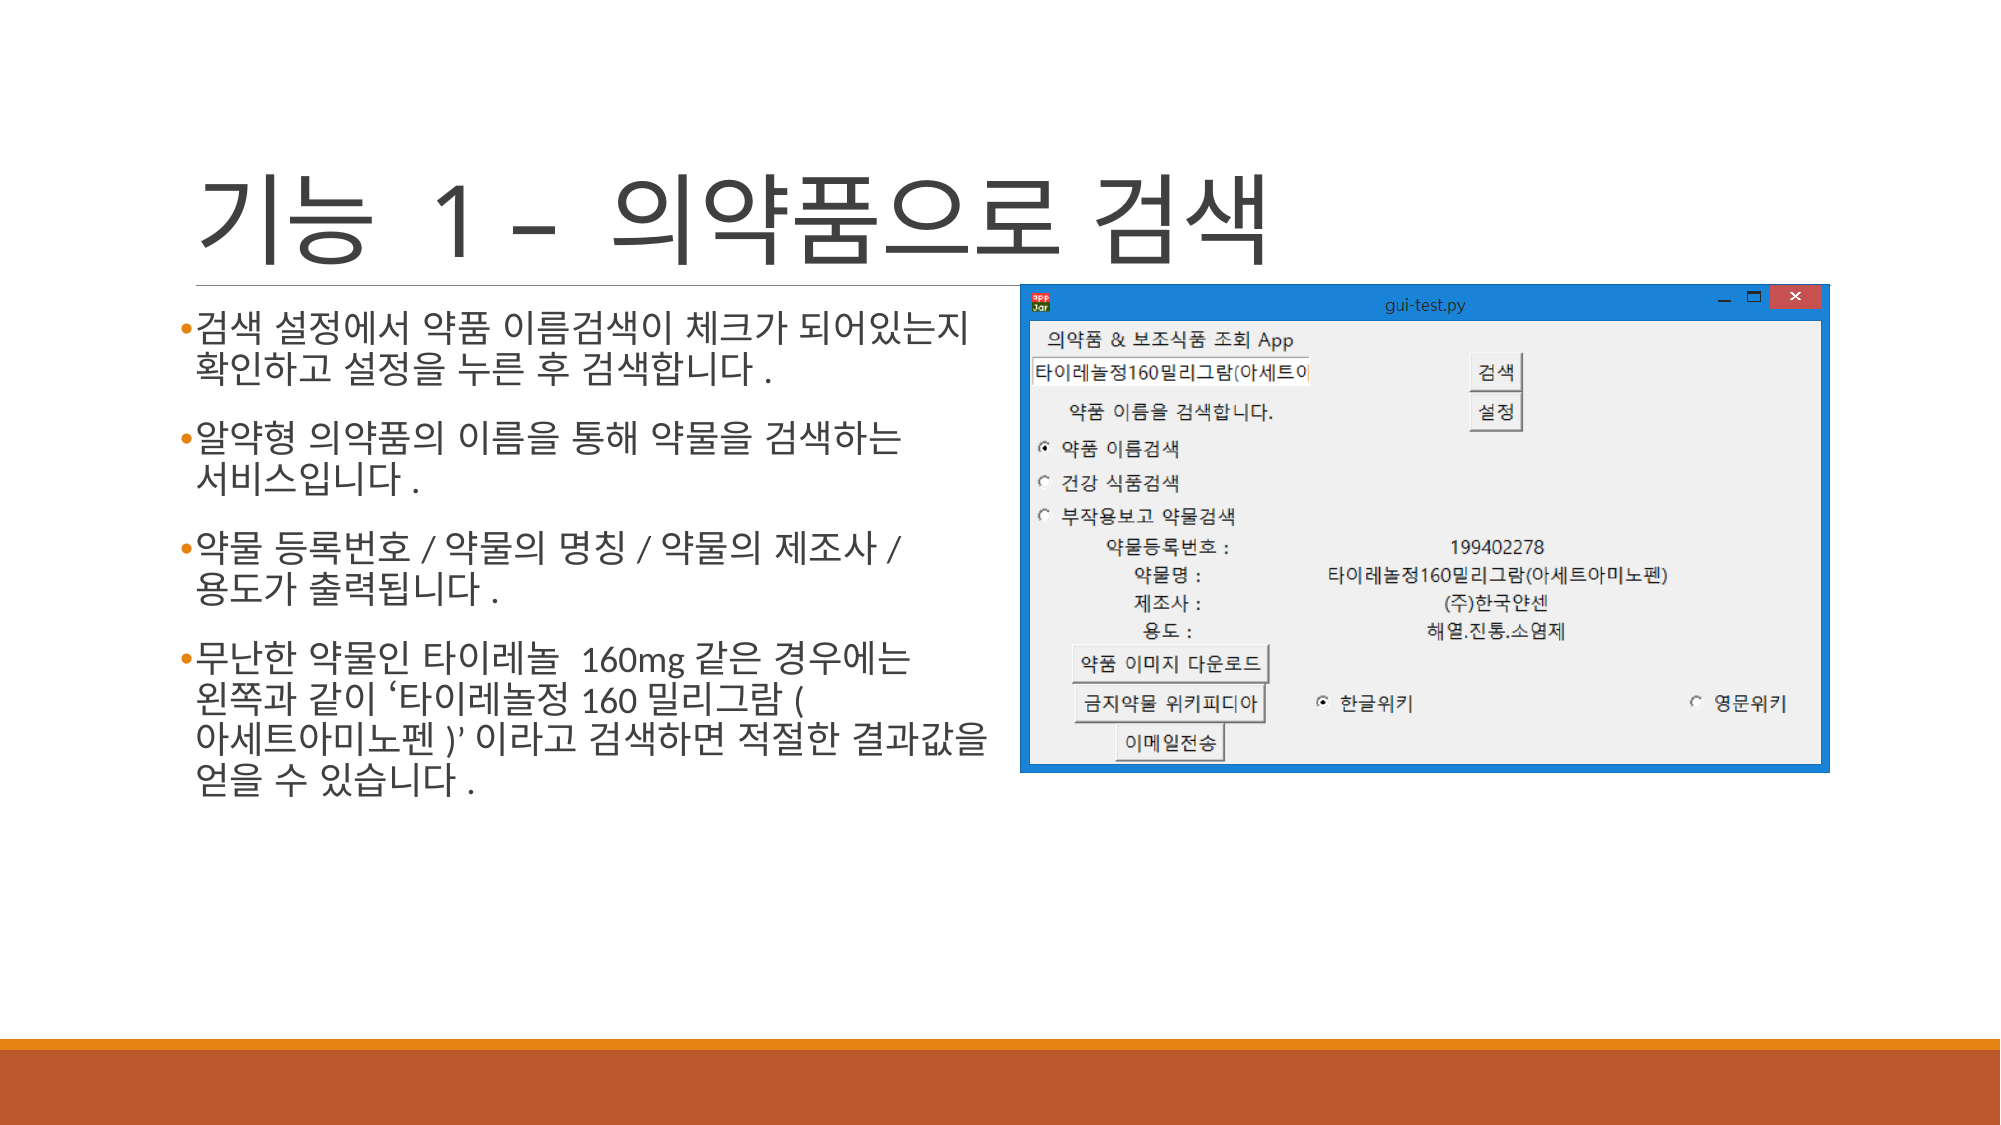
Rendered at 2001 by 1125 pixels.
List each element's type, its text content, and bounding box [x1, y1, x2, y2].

list 검색 설정에서 약품 이름검색이 체크가 되어있는지 확인하고 설정을 누른 후 검색합니다. 알약형 의약품의 이름을 통해 약물을 검색하는 서비스입니다. 약물 등록번호/약물의 명칭/약물의 제조사/용도가 출력됩니다. 무난한 약물인 타이레놀 160mg같은 경우에는 왼쪽과 같이 ‘타이레놀정160밀리그람(아세트아미노펜)’이라고 검색하면 적절한 결과값을 얻을 수 있습니다. [180, 302, 990, 963]
title 기능 1 – 의약품으로 검색 [180, 47, 1830, 285]
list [1019, 284, 1831, 774]
